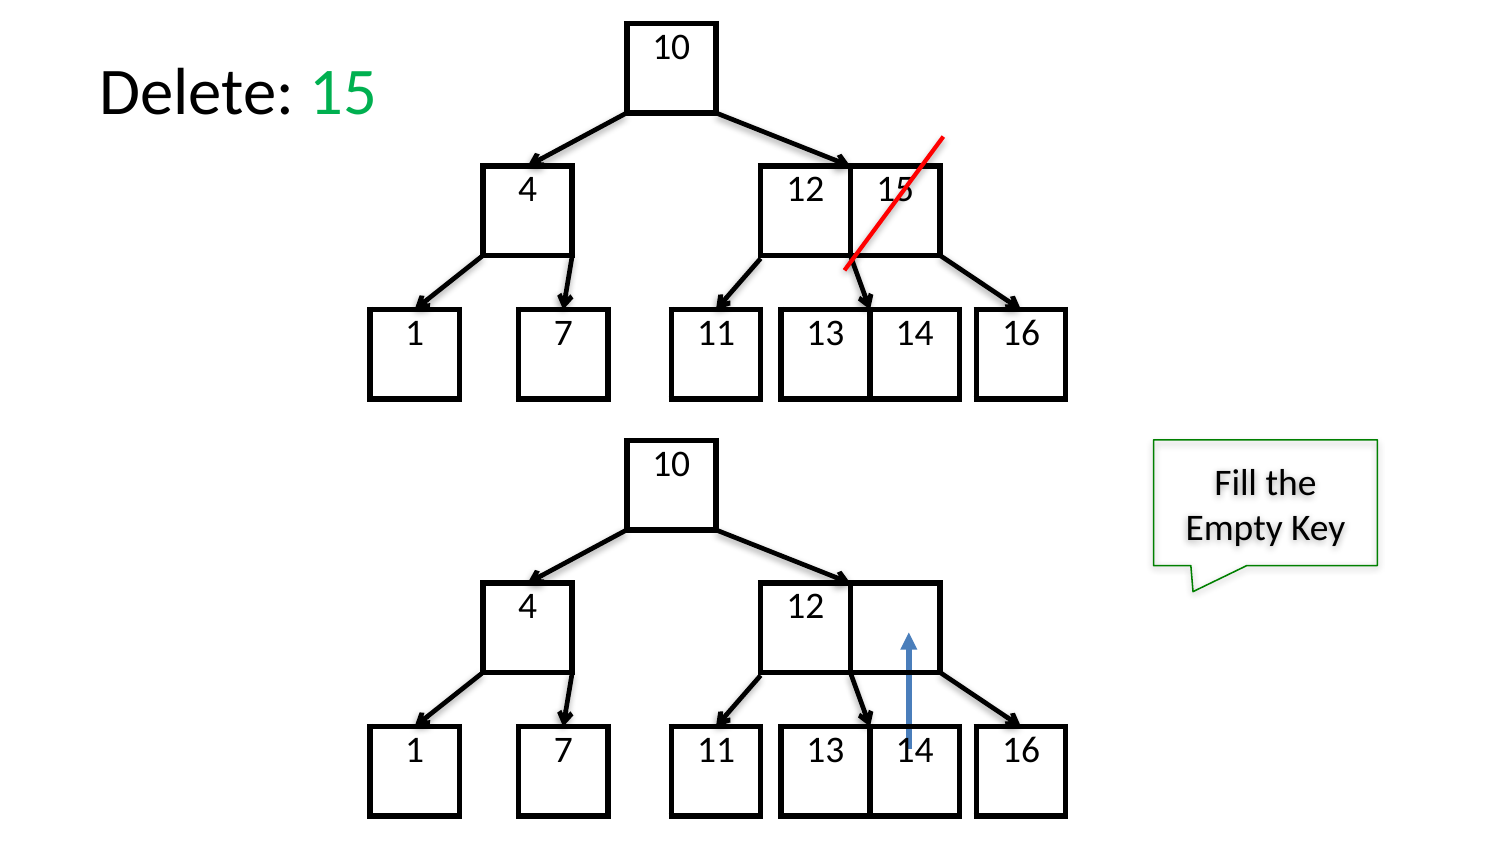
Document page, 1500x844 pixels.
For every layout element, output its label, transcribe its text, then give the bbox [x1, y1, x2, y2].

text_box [527, 529, 627, 584]
table_header 11 [674, 312, 758, 396]
table_header 11 [674, 729, 758, 813]
table_header 7 [521, 312, 605, 396]
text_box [563, 672, 573, 727]
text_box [850, 672, 871, 727]
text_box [939, 255, 1022, 310]
table_header 16 [979, 729, 1063, 813]
table_header 13 [784, 729, 867, 813]
text_box Fill the Empty Key [1152, 439, 1379, 593]
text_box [715, 112, 851, 167]
table_header 1 [373, 312, 457, 396]
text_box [715, 529, 851, 584]
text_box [850, 279, 871, 310]
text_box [715, 675, 761, 727]
table_header 13 [784, 312, 867, 396]
table_header 12 [763, 176, 839, 253]
table_header 14 [873, 729, 957, 813]
text_box Delete: 15 [84, 40, 440, 136]
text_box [414, 255, 484, 310]
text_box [844, 136, 944, 271]
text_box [939, 672, 1022, 727]
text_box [563, 255, 573, 310]
table_header 7 [521, 729, 605, 813]
table_header [853, 586, 937, 670]
table_header 10 [630, 443, 713, 527]
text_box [414, 672, 484, 727]
table_header 14 [873, 312, 957, 396]
table_header 12 [763, 593, 848, 670]
table_header 10 [630, 26, 713, 110]
table_header 16 [979, 312, 1063, 396]
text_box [715, 258, 761, 310]
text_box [527, 112, 627, 167]
table_header 4 [486, 169, 569, 253]
table_header 1 [373, 729, 457, 813]
table_header 4 [486, 586, 569, 670]
